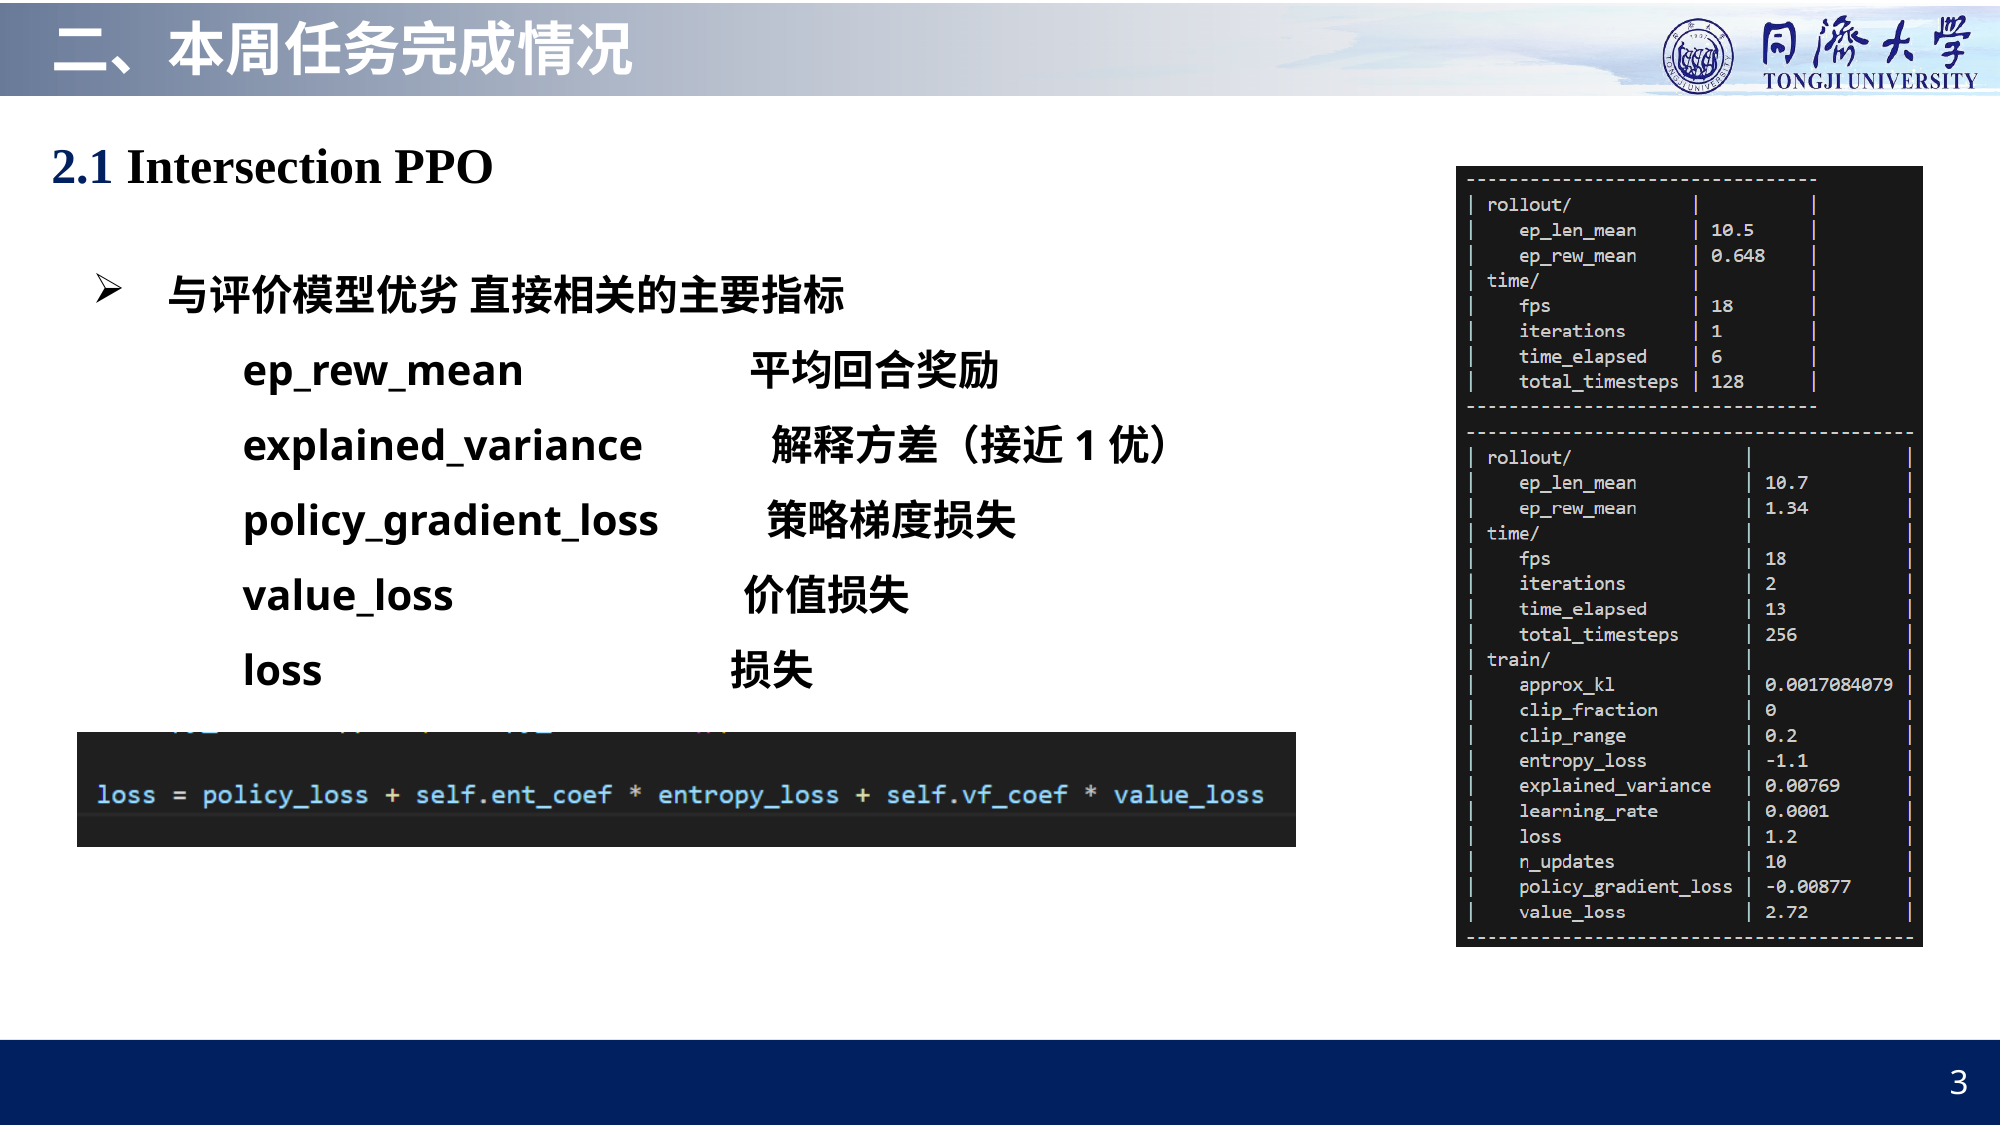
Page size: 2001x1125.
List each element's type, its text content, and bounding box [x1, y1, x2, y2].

text_box 与评价模型优劣 直接相关的主要指标 ep_rew_mean 平均回合奖励 explained_variance 解释方差（接近1优） policy_gradient_loss 策略梯度损失 value_loss 价值损失 loss 损失 [77, 236, 1210, 702]
picture [1629, 0, 2001, 128]
title 二、本周任务完成情况 [36, 21, 1762, 88]
picture [1455, 166, 1923, 948]
slide_number 3 [1798, 1054, 1984, 1109]
text_box 2.1 Intersection PPO [36, 125, 986, 201]
picture [77, 732, 1296, 848]
